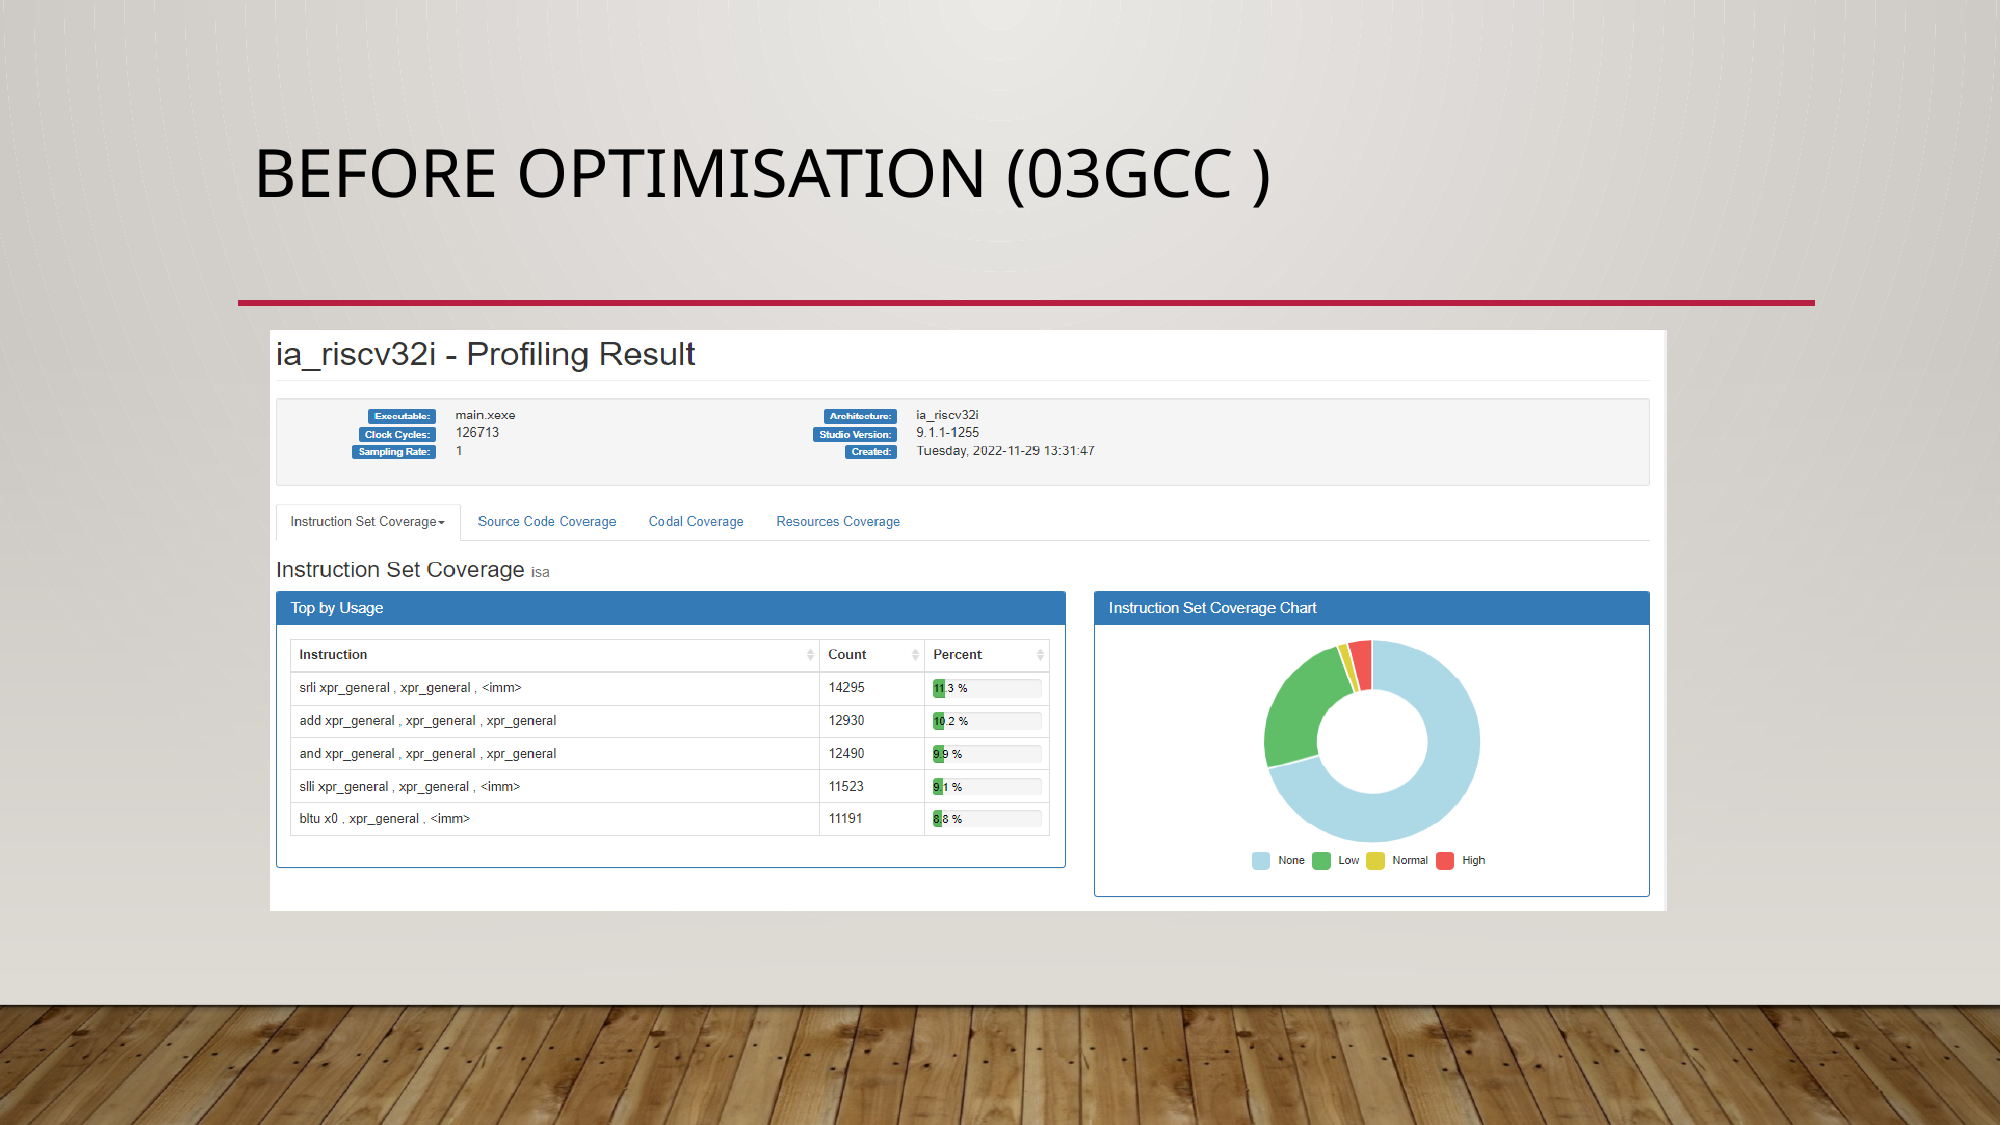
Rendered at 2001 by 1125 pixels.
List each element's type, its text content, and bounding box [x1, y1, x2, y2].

title BEFORE OPTIMISATION (03gcc ) [238, 131, 1814, 305]
picture [0, 1005, 2000, 1125]
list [270, 330, 1667, 912]
